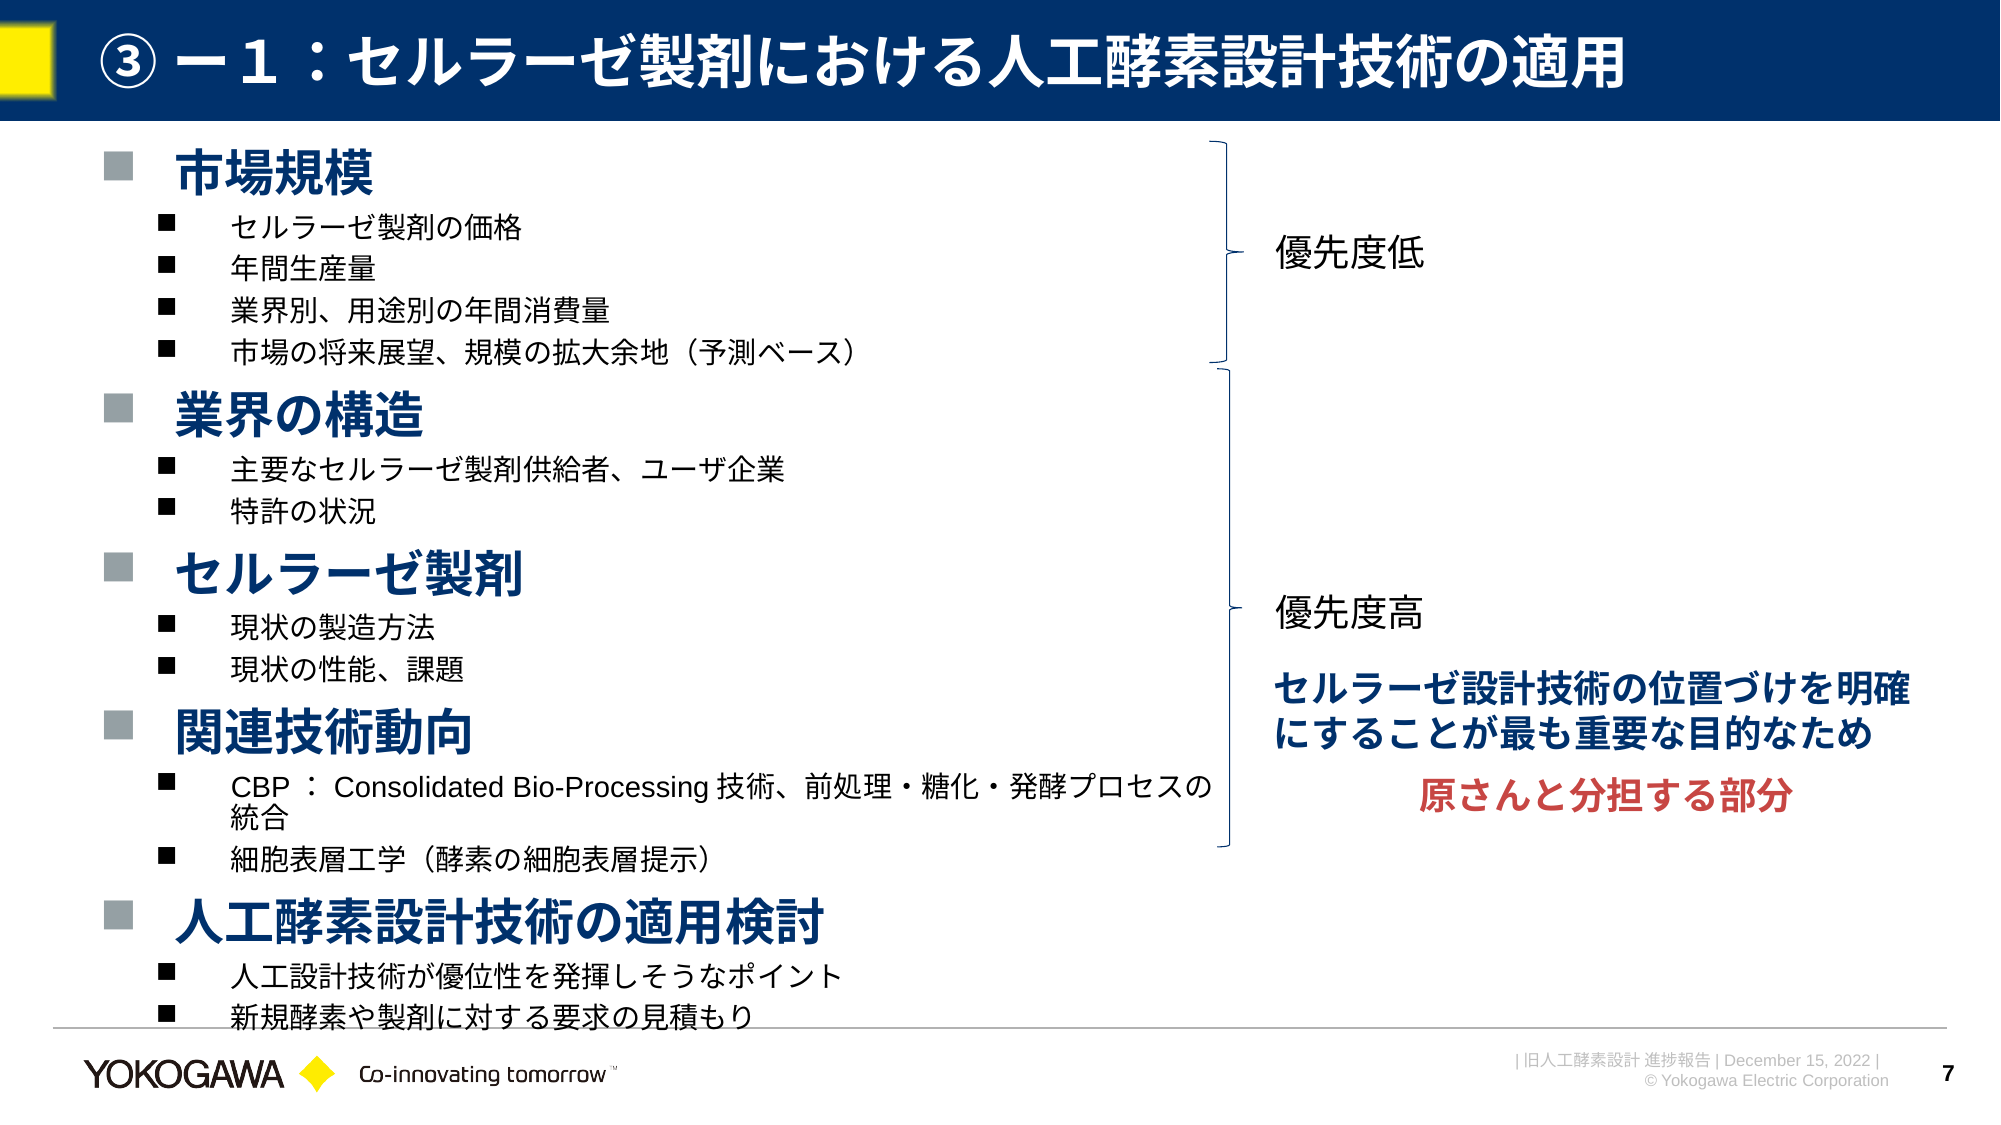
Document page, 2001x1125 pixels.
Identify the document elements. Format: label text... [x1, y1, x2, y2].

text_box [1217, 368, 1243, 848]
picture [83, 1055, 617, 1093]
text_box 優先度低 [1260, 221, 1441, 282]
text_box [1209, 140, 1244, 364]
text_box 原さんと分担する部分 [1262, 764, 1952, 825]
slide_number 7 [1904, 1042, 1970, 1103]
list 市場規模 セルラーゼ製剤の価格 年間生産量 業界別、用途別の年間消費量 市場の将来展望、規模の拡大余地（予測ベース） 業界の構造 主要なセルラーゼ製剤供給者、ユーザ企業 特許の状況 セルラーゼ製剤 現状の製造方法 現状の性能、課題 関連技術動向 CBP：Consolidated Bio-Processing技術、前処理・糖化・発酵プロセスの統合 細胞表層工学（酵素の細胞表層提示） 人工酵素設計技術の適用検討 人工設計技術が優位性を発揮しそうなポイント 新規酵素や製剤に対する要求の見積もり [84, 141, 1243, 1022]
title ③ー１：セルラーゼ製剤における人工酵素設計技術の適用 [84, 22, 1955, 107]
picture [0, 6, 69, 115]
text_box セルラーゼ設計技術の位置づけを明確にすることが最も重要な目的なため [1259, 657, 1949, 763]
text_box 優先度高 [1260, 581, 1441, 641]
